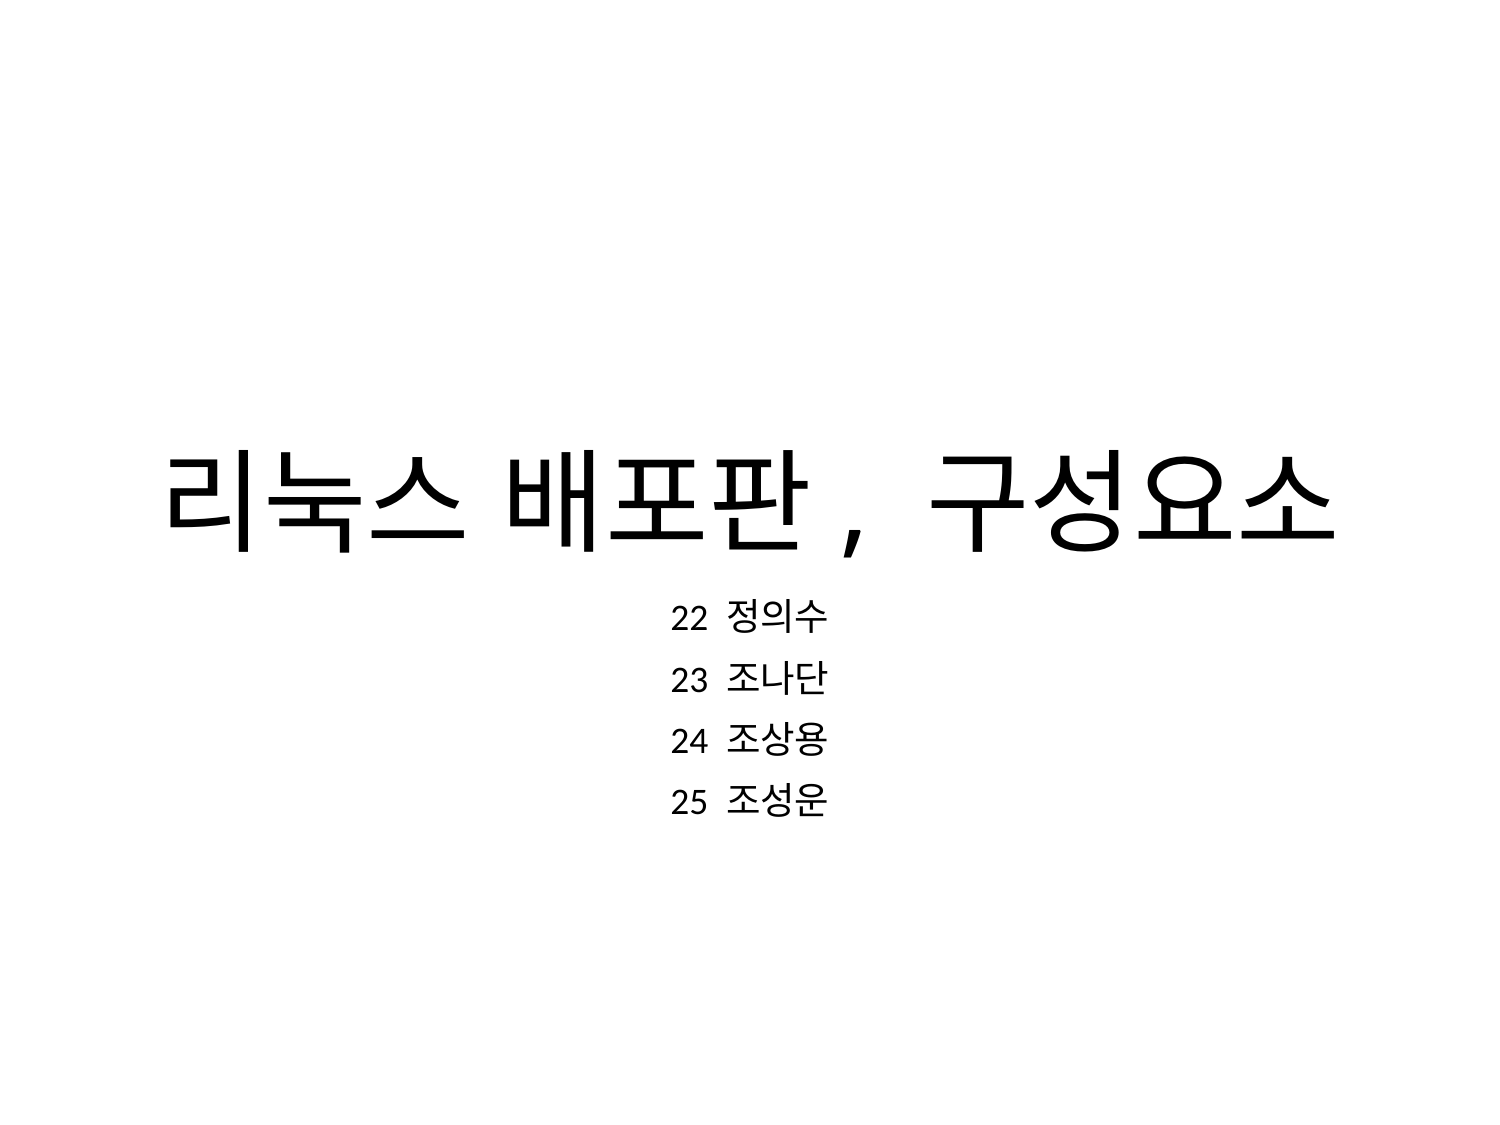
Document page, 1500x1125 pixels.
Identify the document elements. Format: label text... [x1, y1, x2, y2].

title 리눅스 배포판, 구성요소 [112, 184, 1388, 576]
subtitle 22 정의수 23 조나단 24 조상용 25 조성운 [187, 590, 1313, 944]
